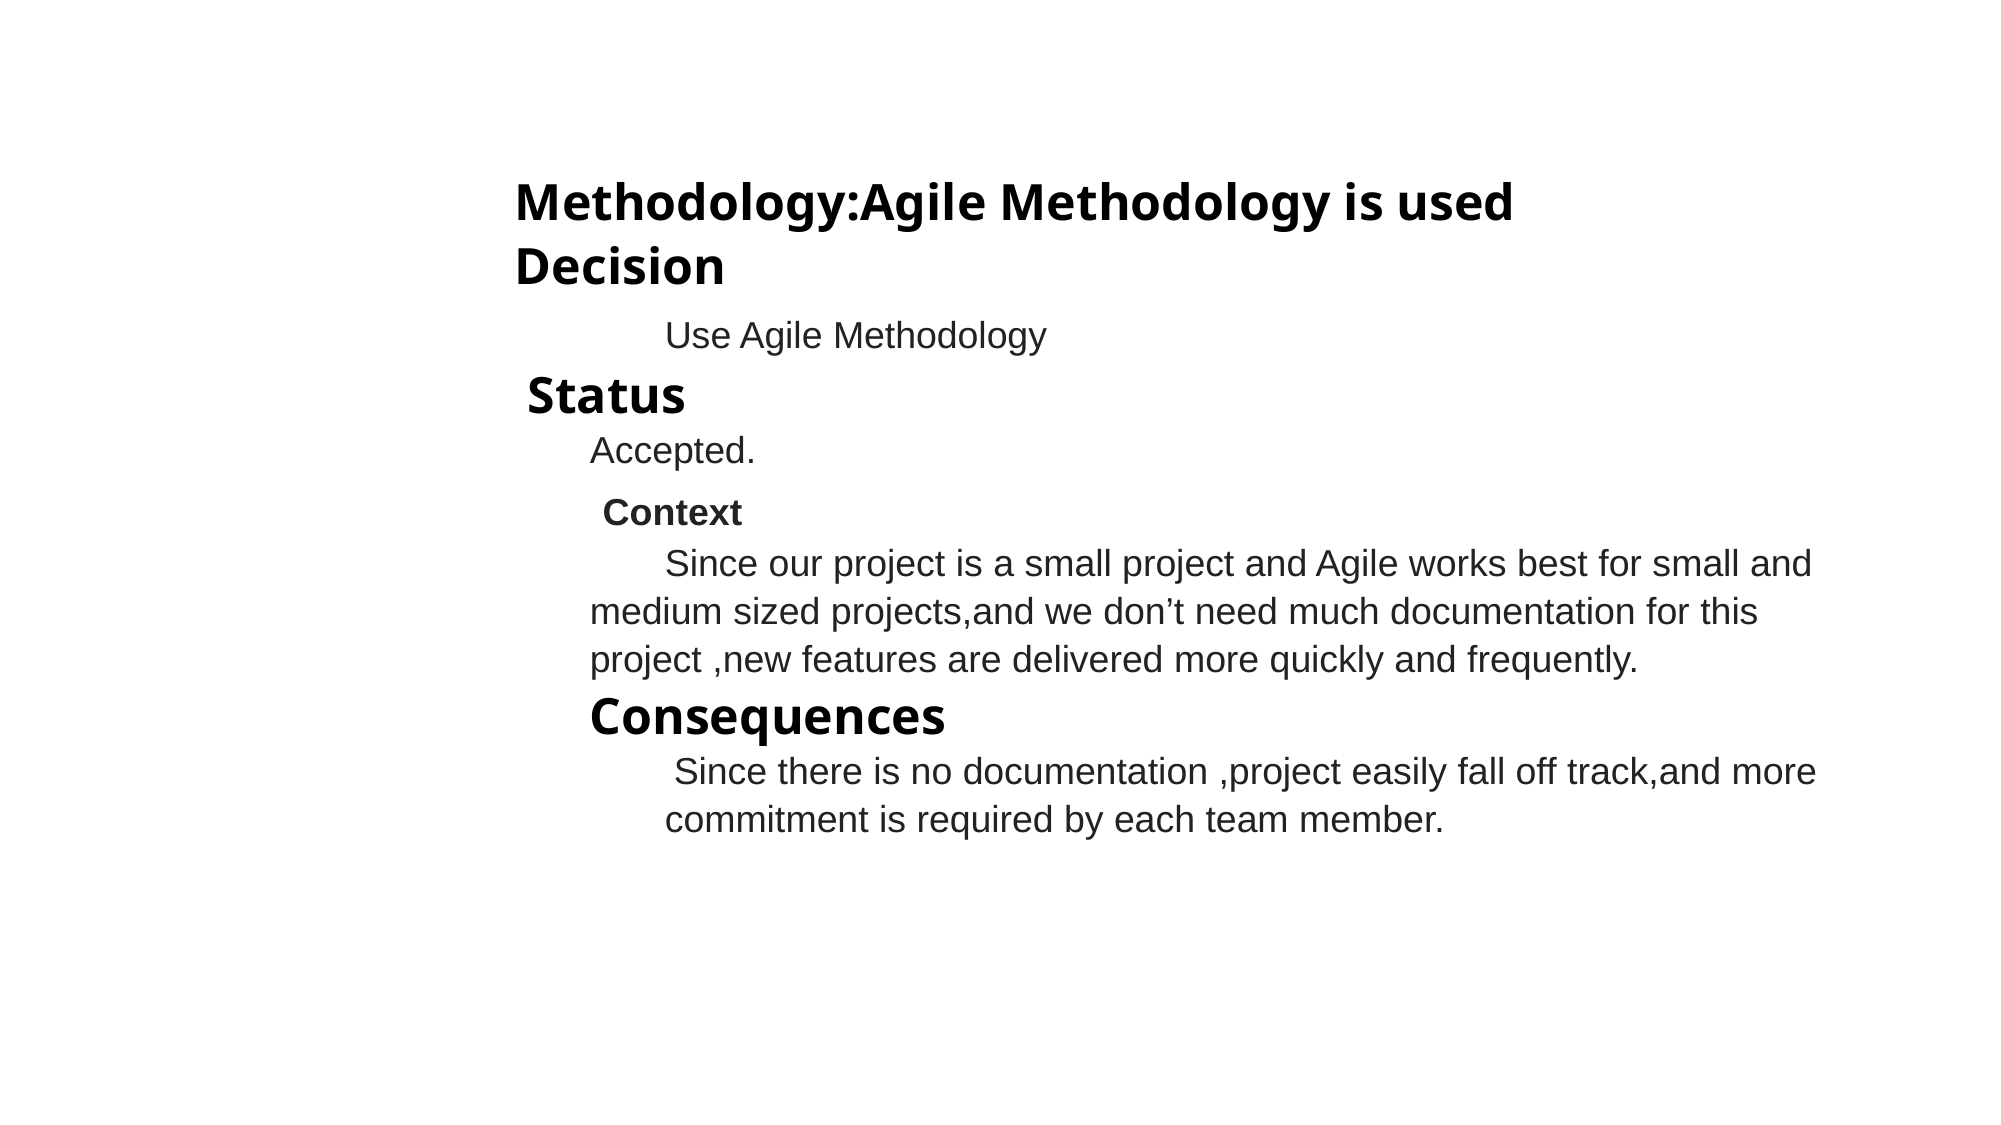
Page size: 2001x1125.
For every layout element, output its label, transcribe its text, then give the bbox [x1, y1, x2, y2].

text_box Methodology:Agile Methodology is used Decision Use Agile Methodology Status Accepted. Context Since our project is a small project and Agile works best for small and medium sized projects,and we don’t need much documentation for this project ,new features are delivered more quickly and frequently. Consequences Since there is no documentation ,project easily fall off track,and more commitment is required by each team member. [499, 159, 1854, 848]
